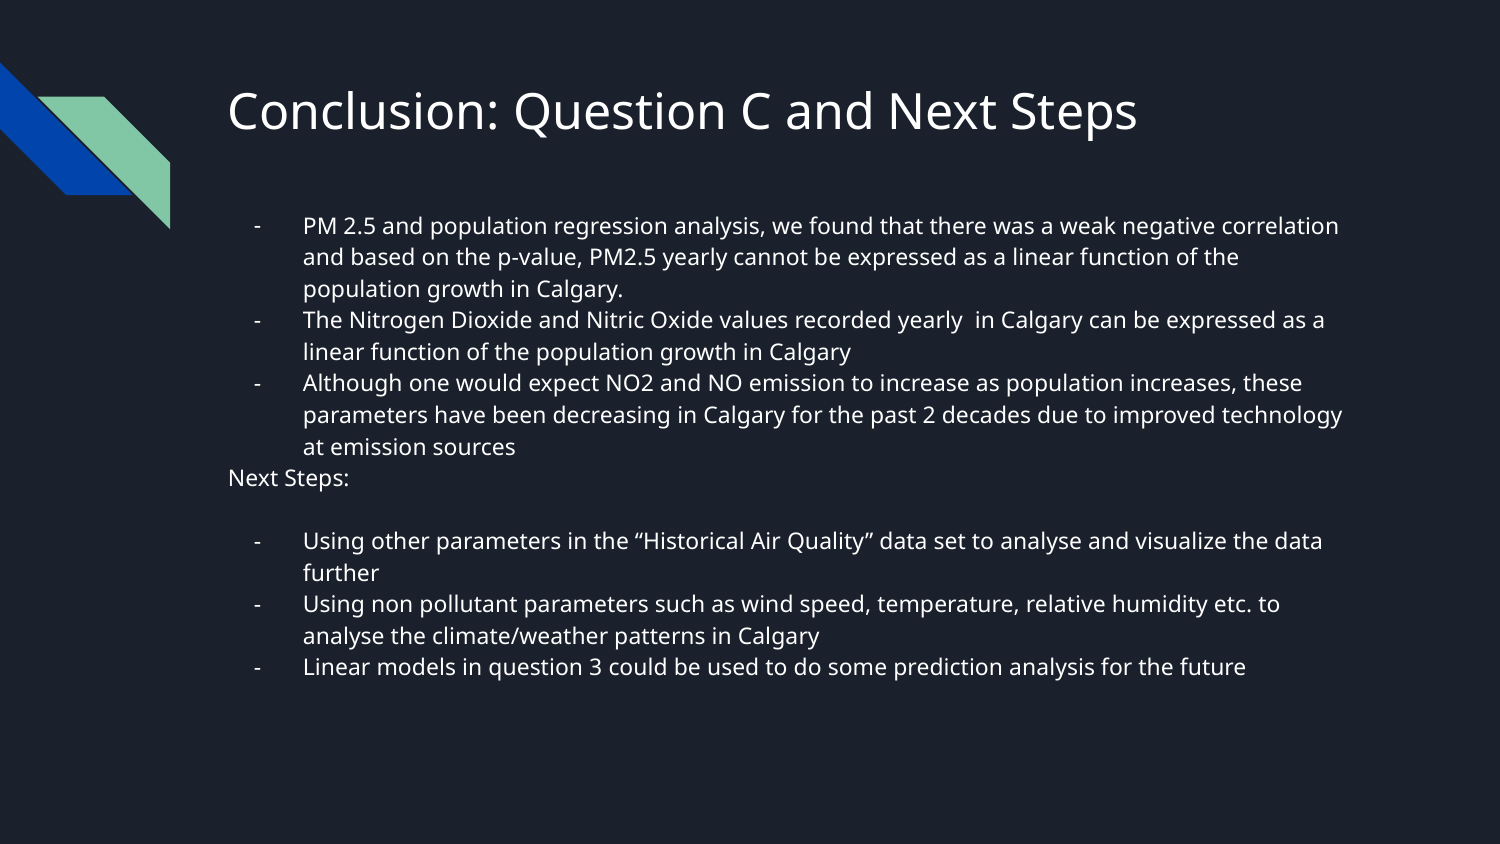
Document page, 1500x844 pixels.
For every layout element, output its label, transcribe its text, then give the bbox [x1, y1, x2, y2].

title Conclusion: Question C and Next Steps [212, 64, 1368, 192]
list PM 2.5 and population regression analysis, we found that there was a weak negative correlation and based on the p-value, PM2.5 yearly cannot be expressed as a linear function of the population growth in Calgary. The Nitrogen Dioxide and Nitric Oxide values recorded yearly in Calgary can be expressed as a linear function of the population growth in Calgary Although one would expect NO2 and NO emission to increase as population increases, these parameters have been decreasing in Calgary for the past 2 decades due to improved technology at emission sources Next Steps: Using other parameters in the “Historical Air Quality” data set to analyse and visualize the data further Using non pollutant parameters such as wind speed, temperature, relative humidity etc. to analyse the climate/weather patterns in Calgary Linear models in question 3 could be used to do some prediction analysis for the future [212, 192, 1368, 773]
